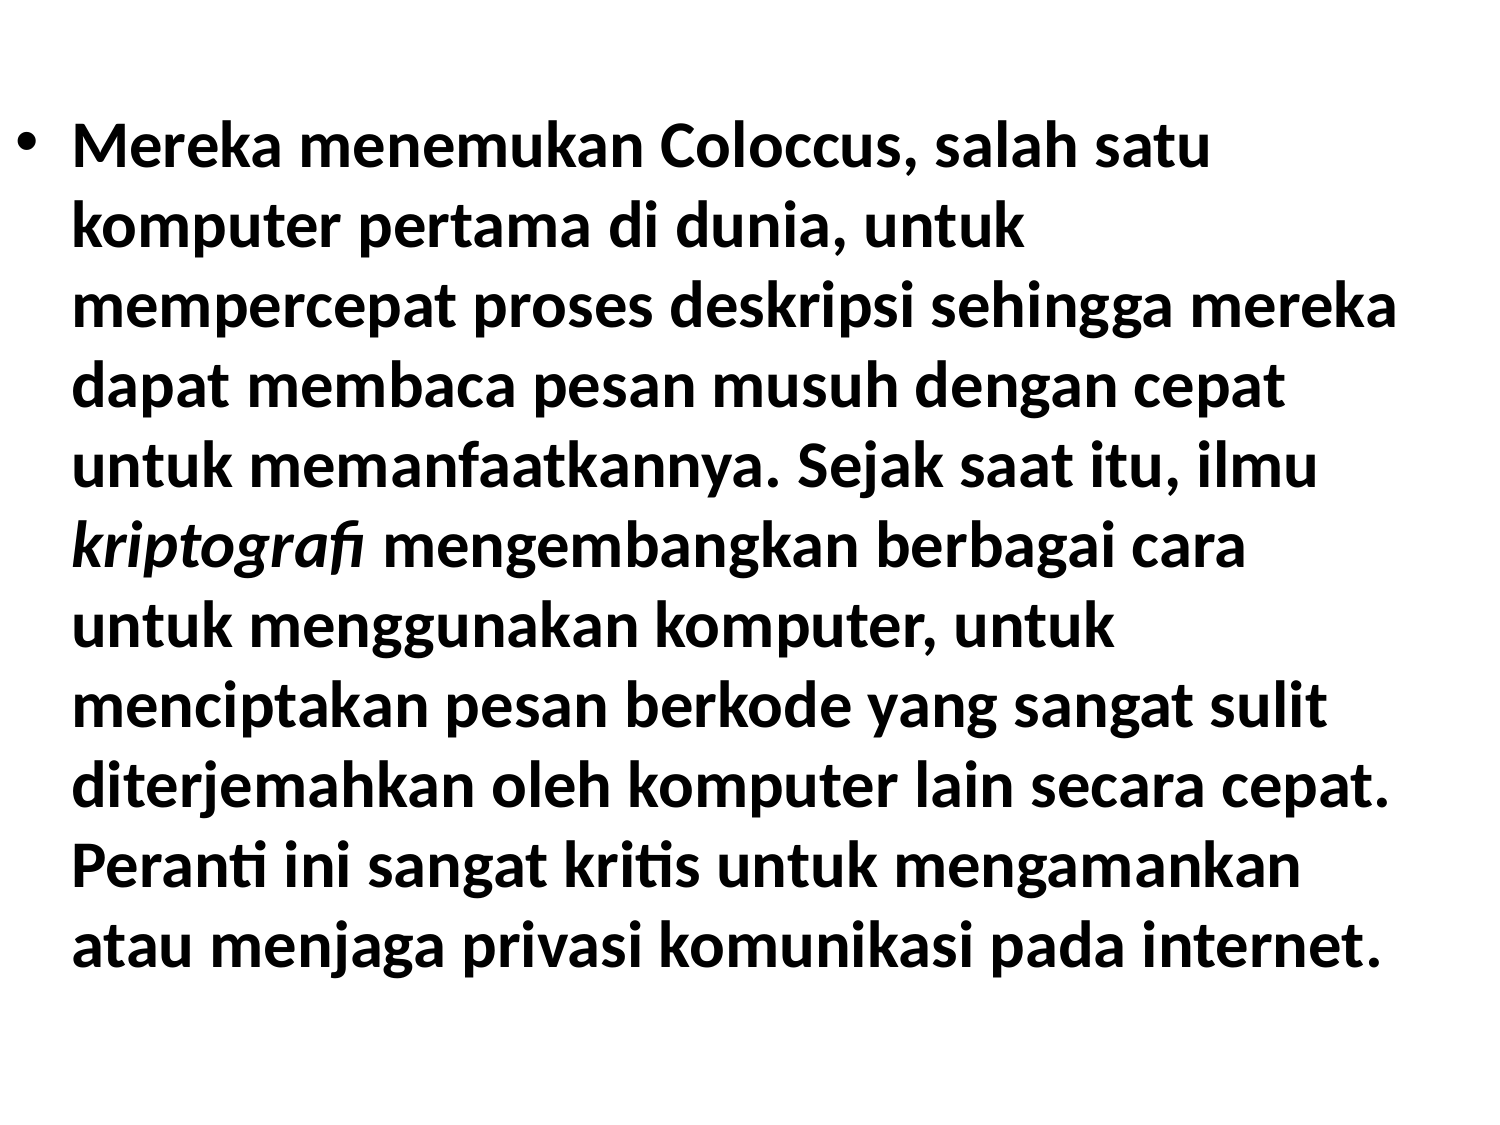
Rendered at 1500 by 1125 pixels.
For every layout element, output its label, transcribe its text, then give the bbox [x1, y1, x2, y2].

list Mereka menemukan Coloccus, salah satu komputer pertama di dunia, untuk mempercepat proses deskripsi sehingga mereka dapat membaca pesan musuh dengan cepat untuk memanfaatkannya. Sejak saat itu, ilmu kriptografi mengembangkan berbagai cara untuk menggunakan komputer, untuk menciptakan pesan berkode yang sangat sulit diterjemahkan oleh komputer lain secara cepat. Peranti ini sangat kritis untuk mengamankan atau menjaga privasi komunikasi pada internet. [0, 0, 1425, 1125]
